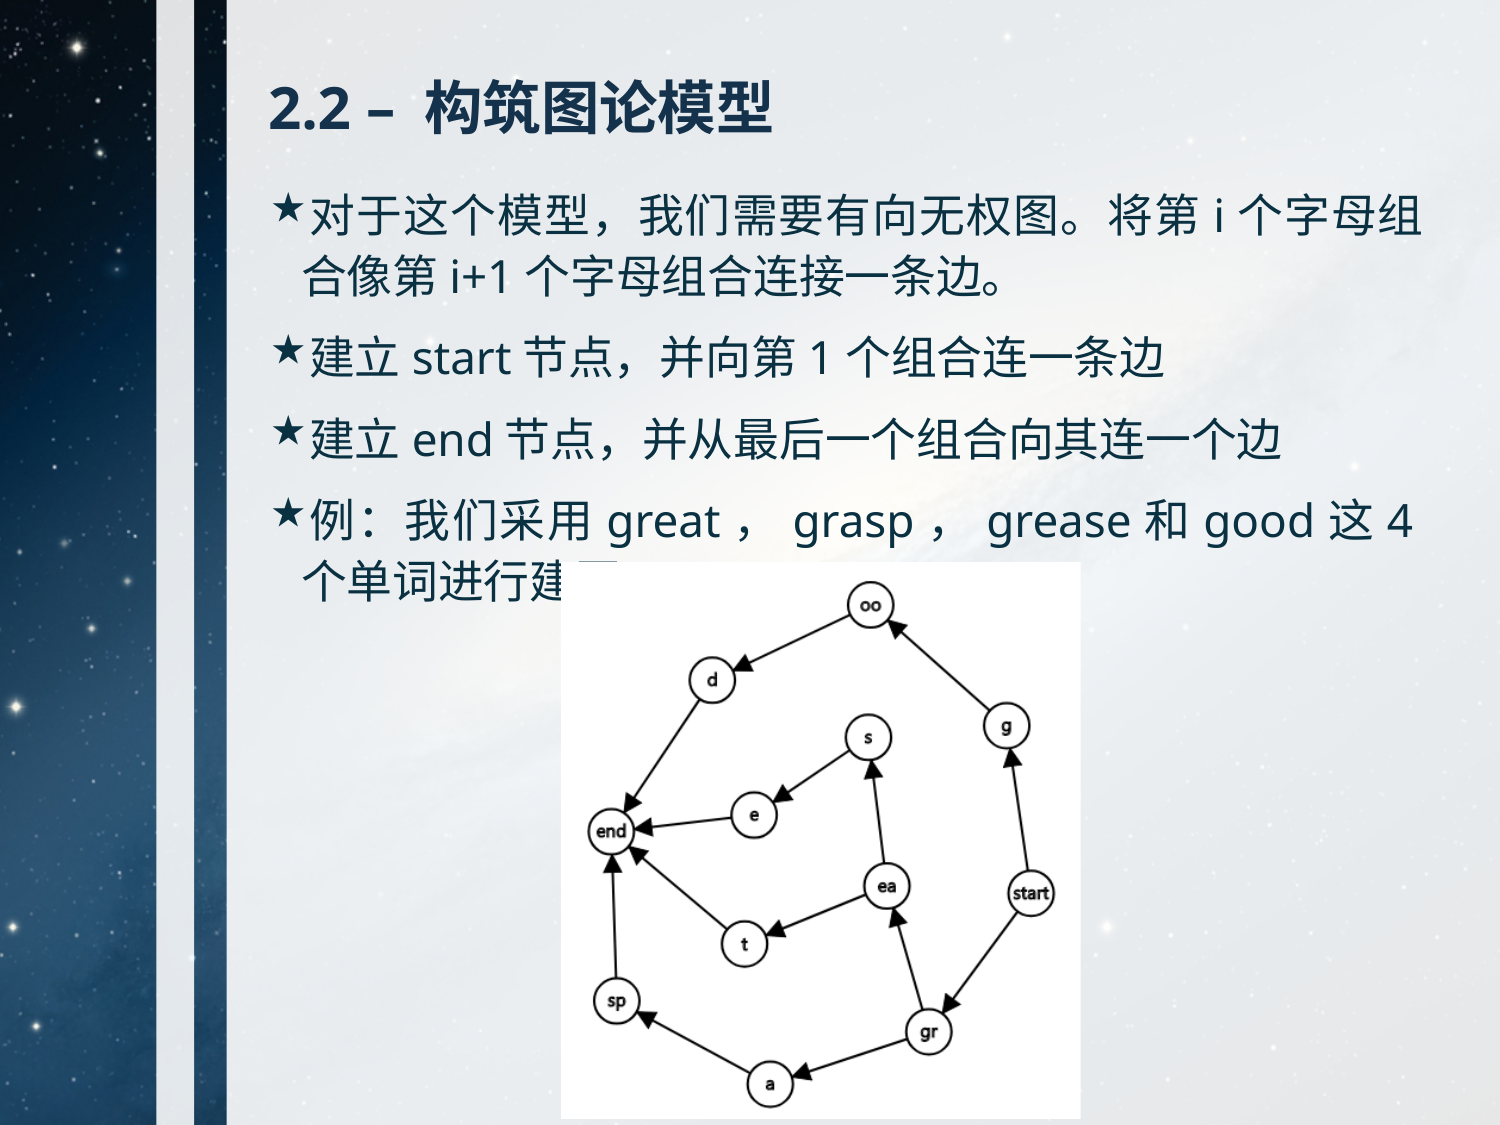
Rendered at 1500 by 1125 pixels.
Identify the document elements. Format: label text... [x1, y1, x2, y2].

picture [560, 562, 1081, 1119]
list 对于这个模型，我们需要有向无权图。将第i个字母组合像第i+1个字母组合连接一条边。 建立start节点，并向第1个组合连一条边 建立end节点，并从最后一个组合向其连一个边 例：我们采用great，grasp，grease和good这4个单词进行建图 [253, 174, 1440, 787]
title 2.2 – 构筑图论模型 [253, 35, 1440, 150]
picture [195, 0, 226, 1125]
picture [0, 0, 156, 1125]
